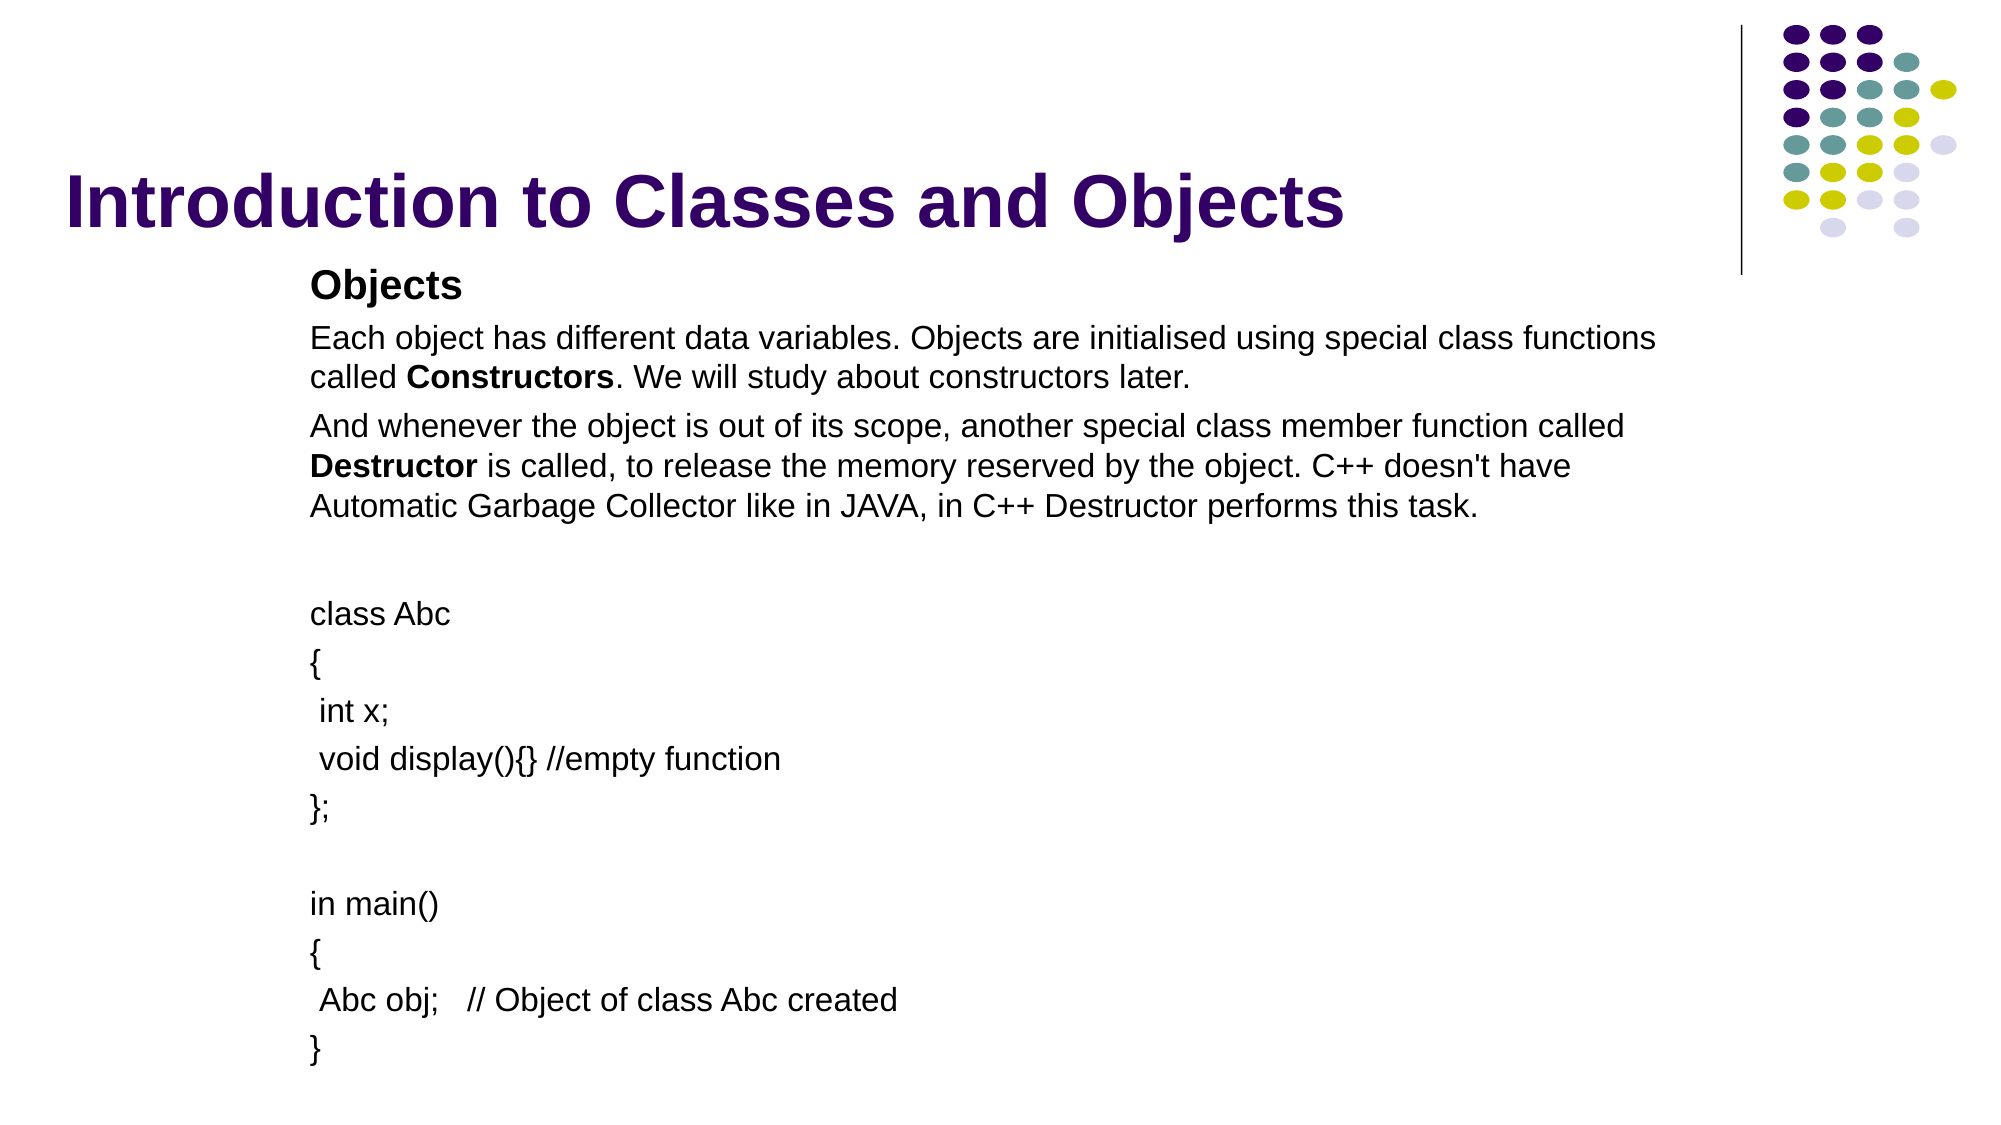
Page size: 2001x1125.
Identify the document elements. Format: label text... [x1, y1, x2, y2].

title Introduction to Classes and Objects [49, 37, 1734, 251]
list Objects Each object has different data variables. Objects are initialised using special class functions called Constructors. We will study about constructors later. And whenever the object is out of its scope, another special class member function called Destructor is called, to release the memory reserved by the object. C++ doesn't have Automatic Garbage Collector like in JAVA, in C++ Destructor performs this task. class Abc { int x; void display(){} //empty function }; in main() { Abc obj; // Object of class Abc created } [287, 249, 1713, 1076]
